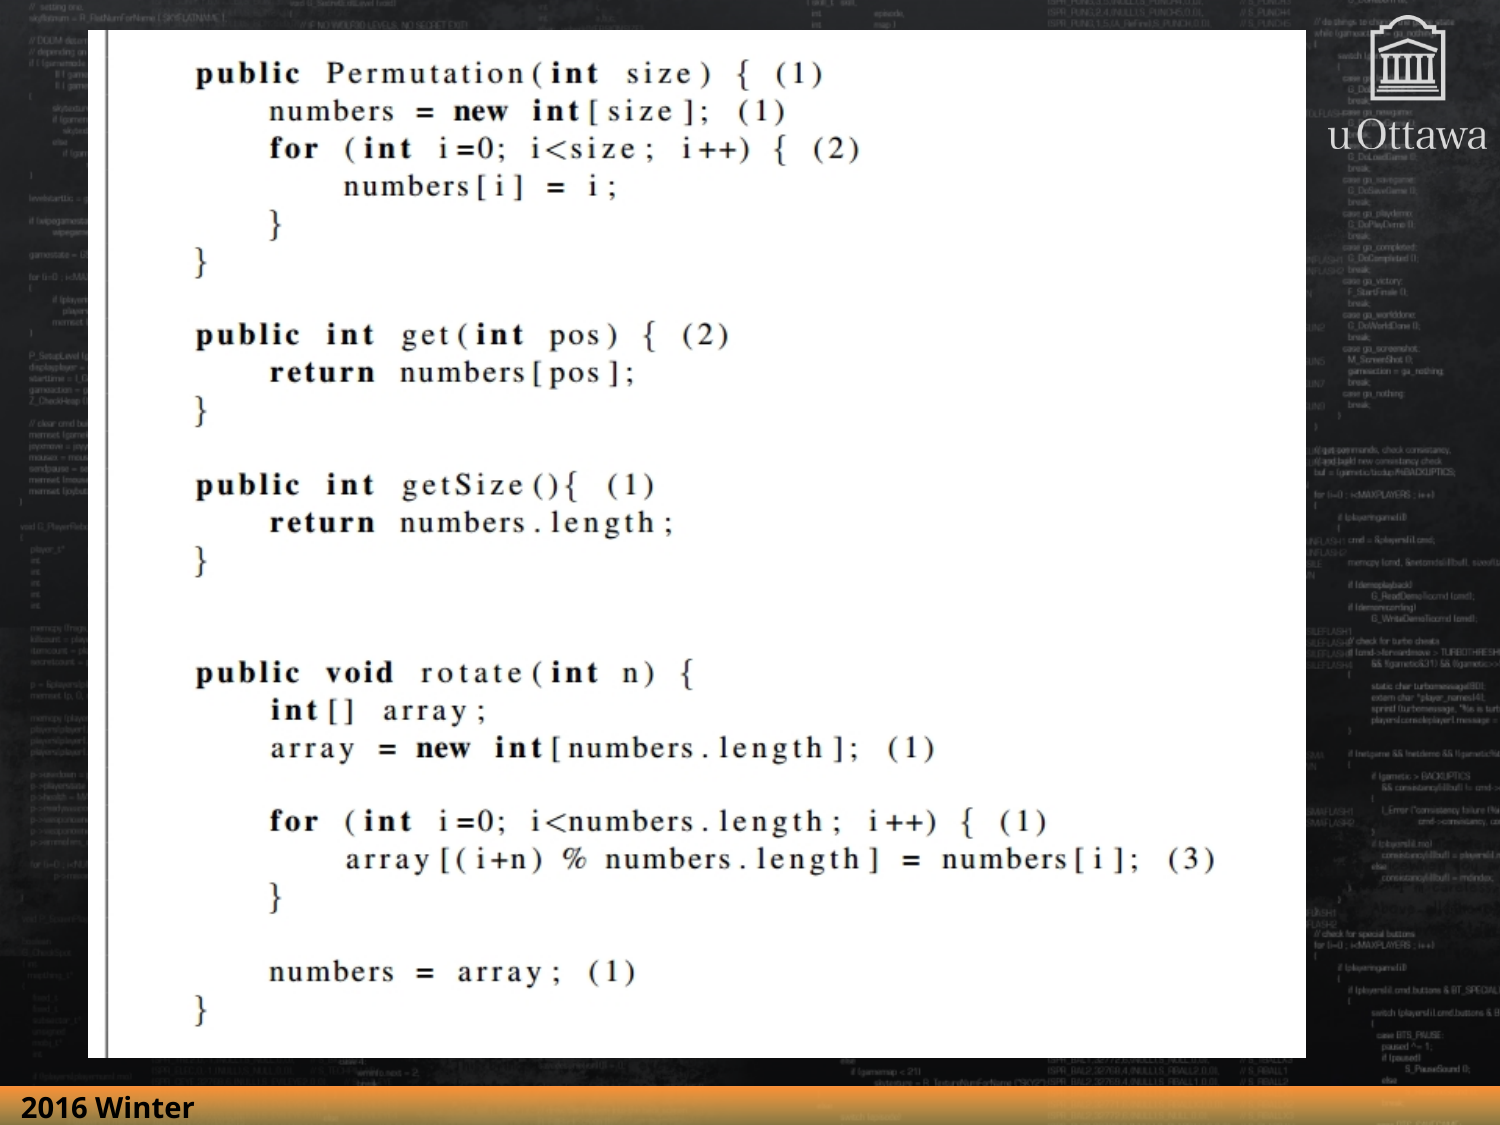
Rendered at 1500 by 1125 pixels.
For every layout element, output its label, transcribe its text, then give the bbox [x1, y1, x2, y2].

text_box 2016 Winter [5, 1082, 1500, 1125]
picture [0, 0, 1500, 1086]
text_box [0, 1086, 5, 1125]
